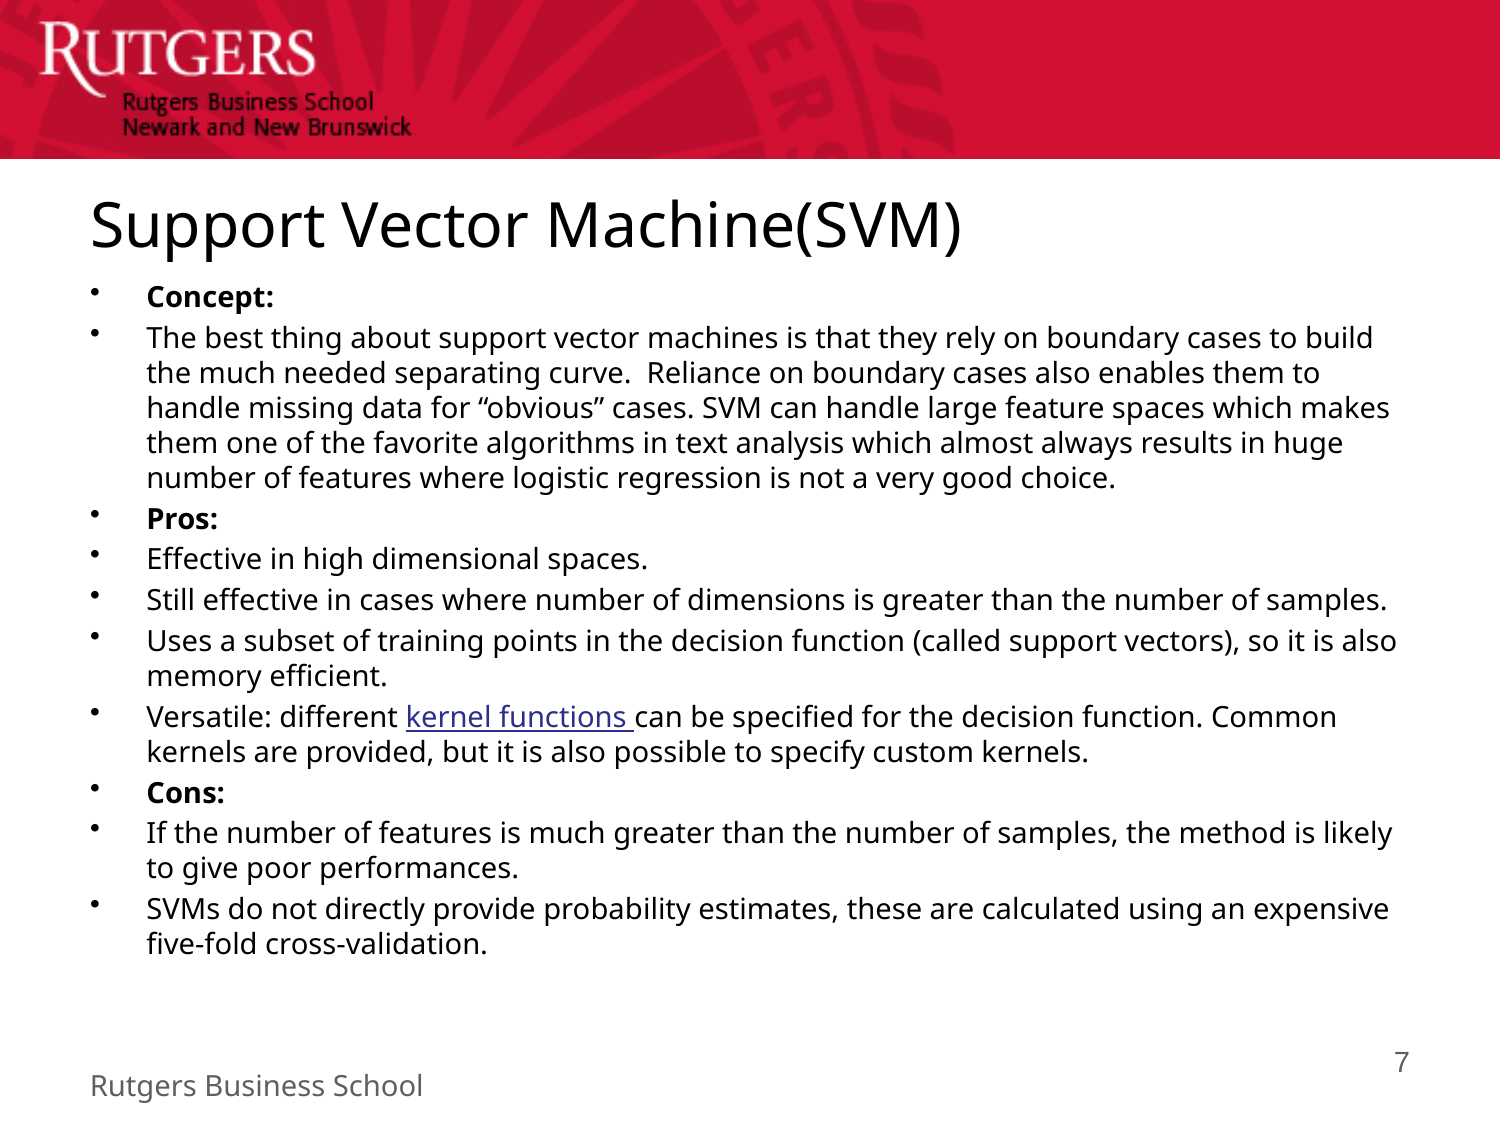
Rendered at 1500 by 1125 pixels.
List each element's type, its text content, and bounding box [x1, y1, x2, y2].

slide_number 7 [1074, 1035, 1426, 1115]
title Support Vector Machine(SVM) [74, 156, 1426, 270]
list Concept: The best thing about support vector machines is that they rely on boundary cases to build the much needed separating curve. Reliance on boundary cases also enables them to handle missing data for “obvious” cases. SVM can handle large feature spaces which makes them one of the favorite algorithms in text analysis which almost always results in huge number of features where logistic regression is not a very good choice. Pros: Effective in high dimensional spaces. Still effective in cases where number of dimensions is greater than the number of samples. Uses a subset of training points in the decision function (called support vectors), so it is also memory efficient. Versatile: different kernel functions can be specified for the decision function. Common kernels are provided, but it is also possible to specify custom kernels. Cons: If the number of features is much greater than the number of samples, the method is likely to give poor performances. SVMs do not directly provide probability estimates, these are calculated using an expensive five-fold cross-validation. [74, 270, 1426, 984]
picture [0, 0, 1500, 159]
